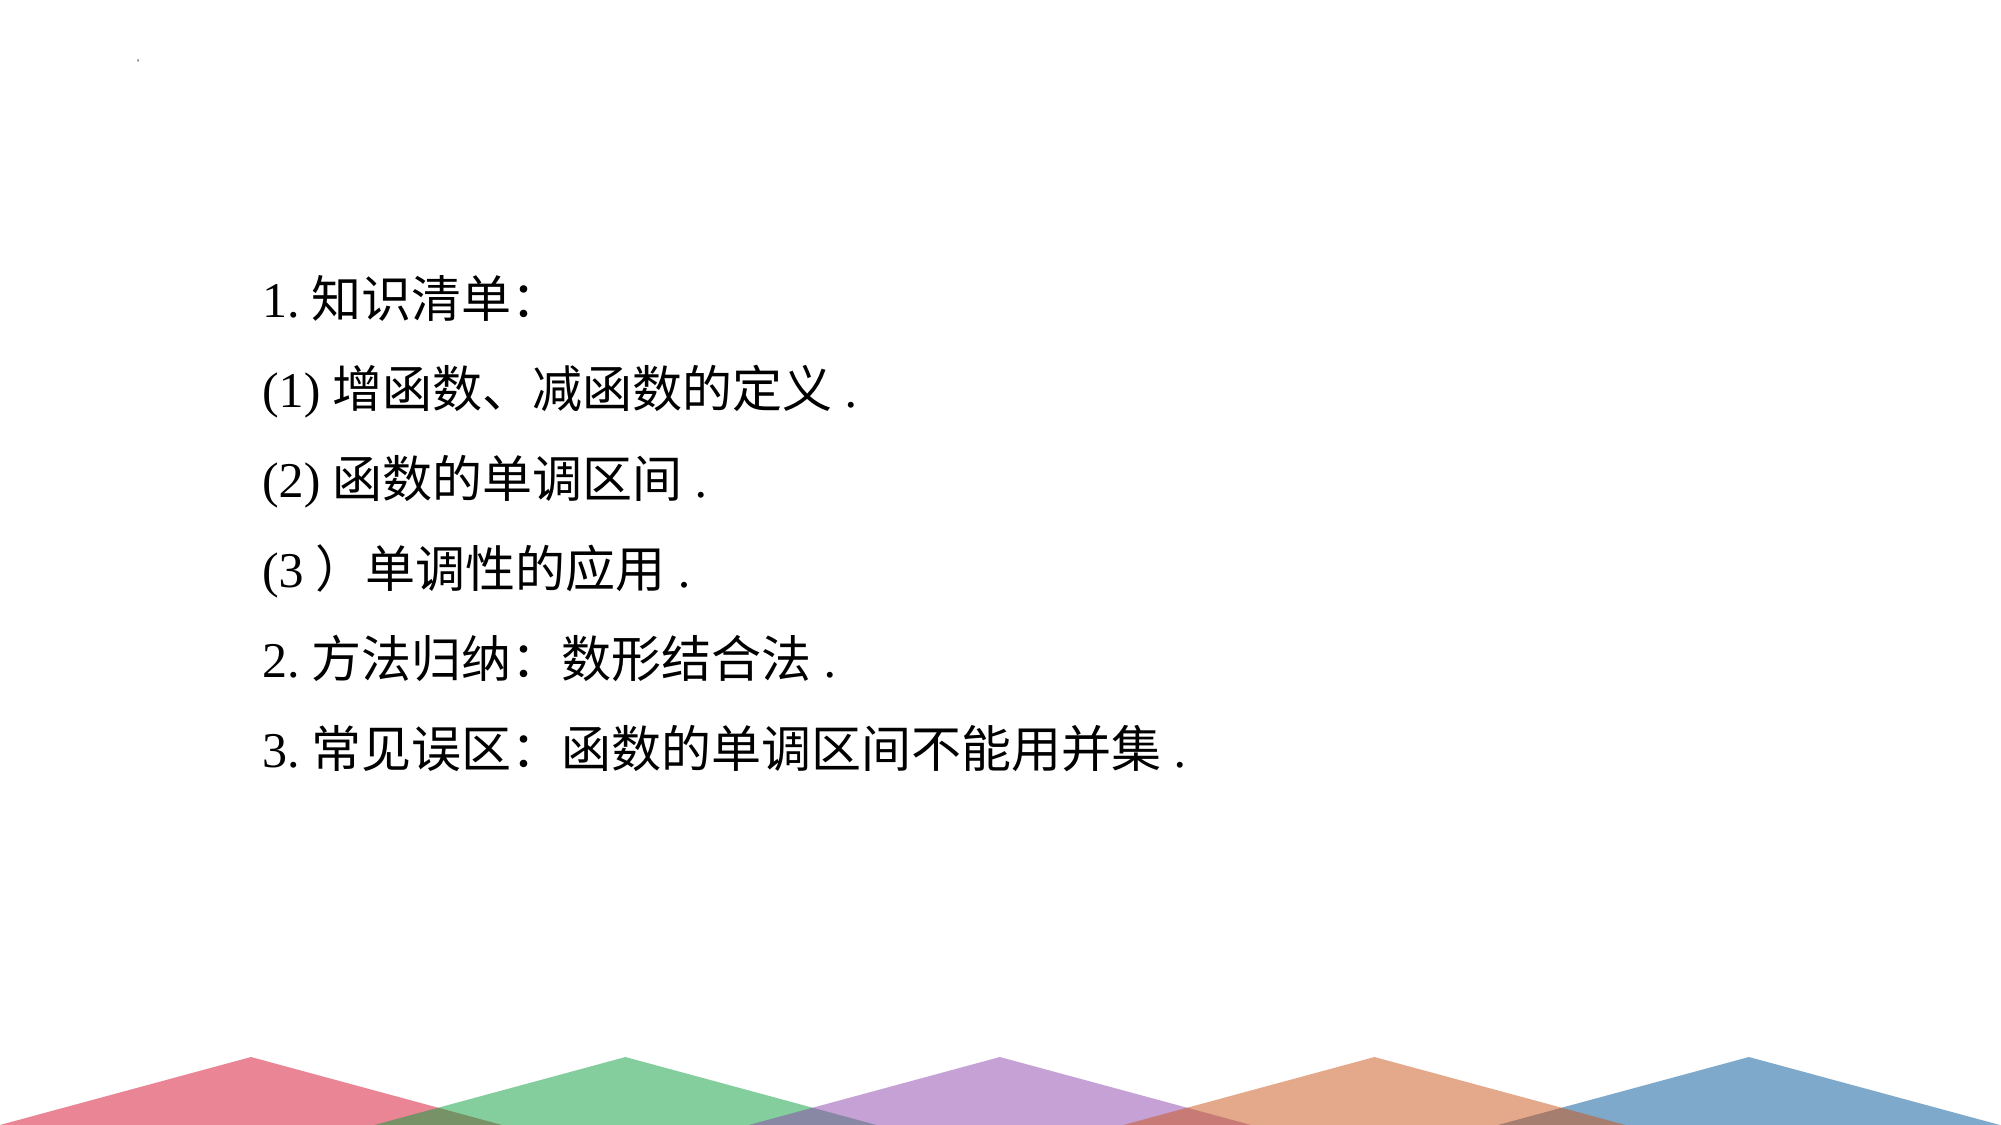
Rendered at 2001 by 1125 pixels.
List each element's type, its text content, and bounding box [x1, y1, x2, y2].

text_box [1563, 1057, 2000, 1125]
text_box [0, 1057, 437, 1125]
text_box [1123, 1057, 1626, 1125]
text_box [748, 1057, 1186, 1125]
text_box [374, 1057, 811, 1125]
text_box 1.知识清单： (1)增函数、减函数的定义. (2)函数的单调区间. (3）单调性的应用. 2.方法归纳：数形结合法. 3.常见误区：函数的单调区间不能用并集. [242, 227, 2000, 788]
